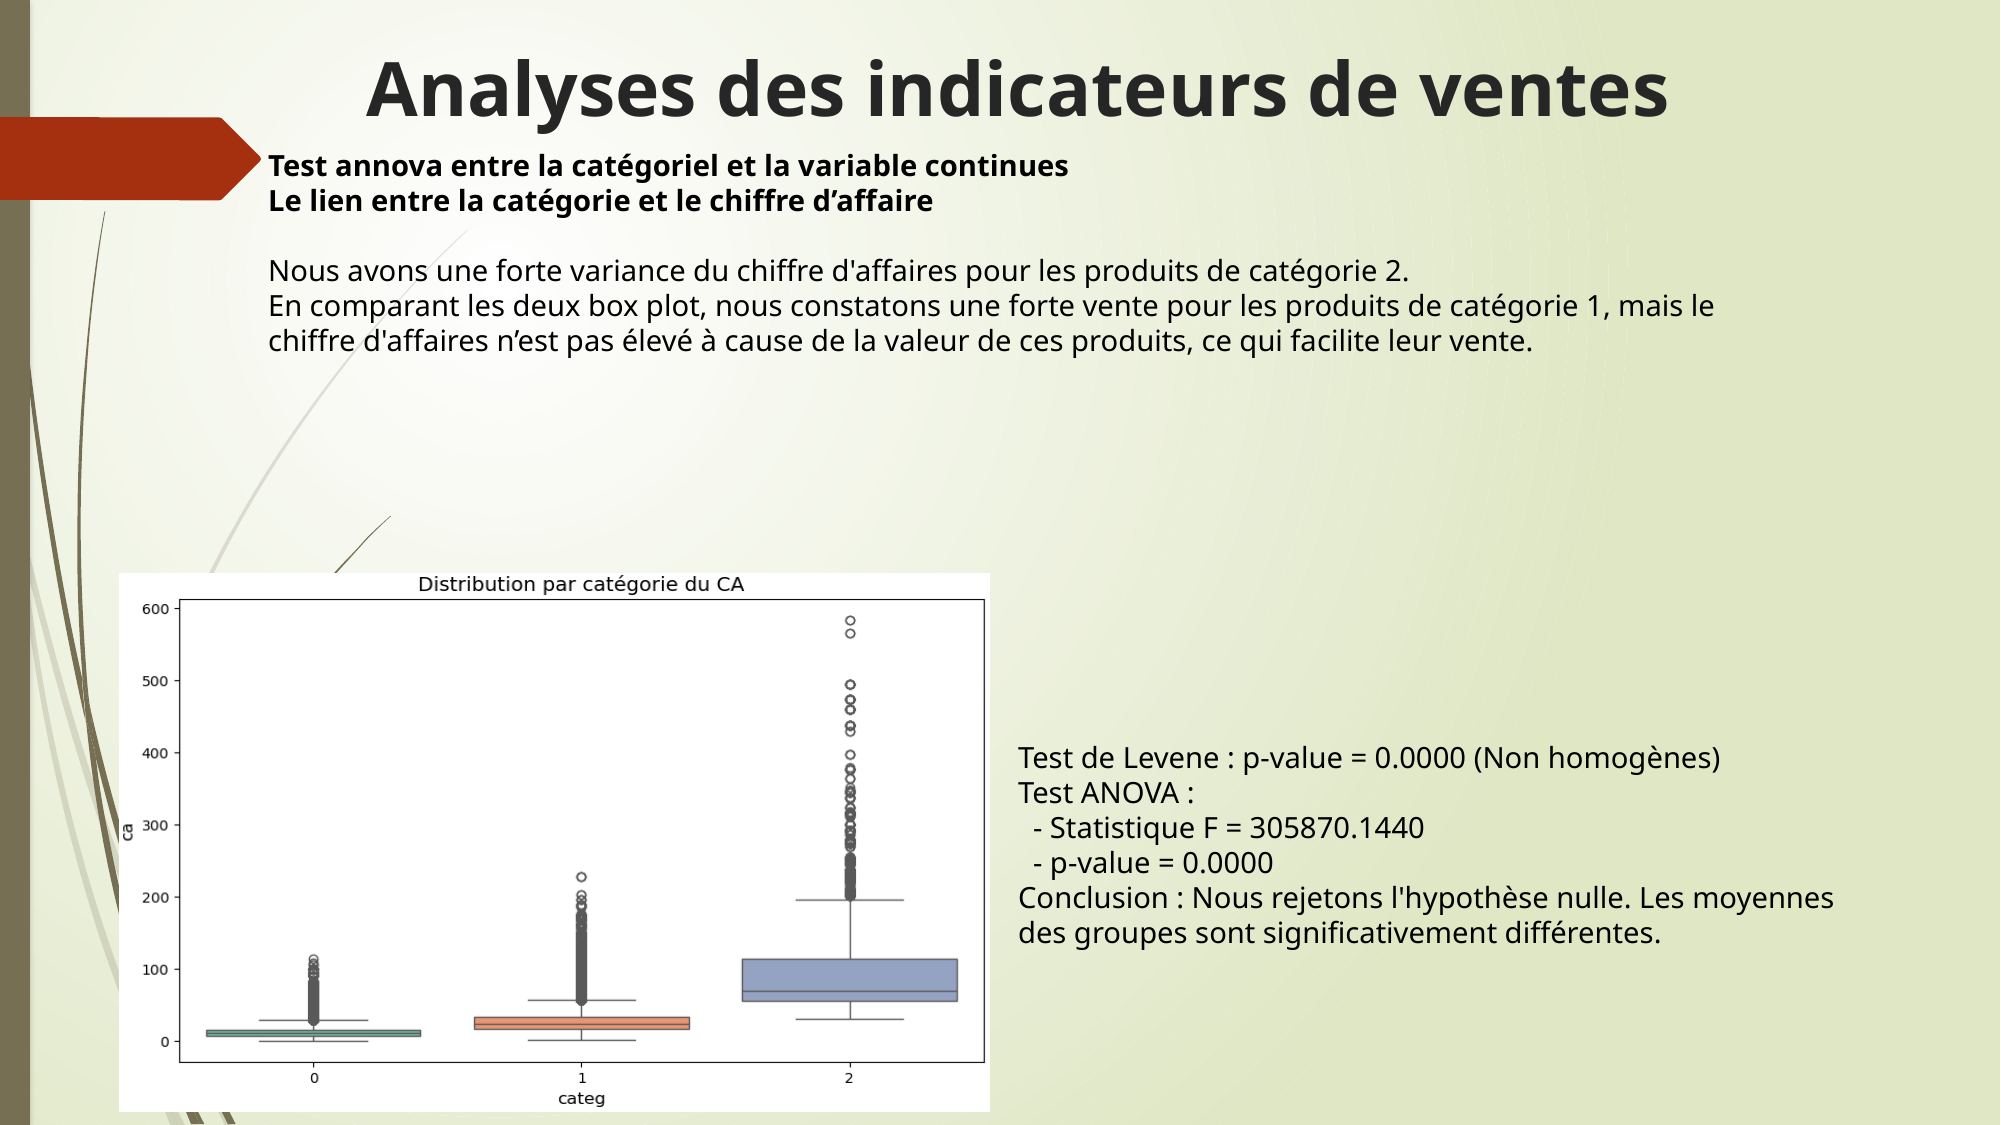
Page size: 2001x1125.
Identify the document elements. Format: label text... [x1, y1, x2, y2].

title Analyses des indicateurs de ventes [287, 34, 1750, 140]
picture [119, 573, 990, 1112]
text_box Test annova entre la catégoriel et la variable continues Le lien entre la catégorie et le chiffre d’affaire Nous avons une forte variance du chiffre d'affaires pour les produits de catégorie 2. En comparant les deux box plot, nous constatons une forte vente pour les produits de catégorie 1, mais le chiffre d'affaires n’est pas élevé à cause de la valeur de ces produits, ce qui facilite leur vente. [253, 140, 1754, 365]
text_box Test de Levene : p-value = 0.0000 (Non homogènes) Test ANOVA : - Statistique F = 305870.1440 - p-value = 0.0000 Conclusion : Nous rejetons l'hypothèse nulle. Les moyennes des groupes sont significativement différentes. [1003, 731, 1900, 957]
